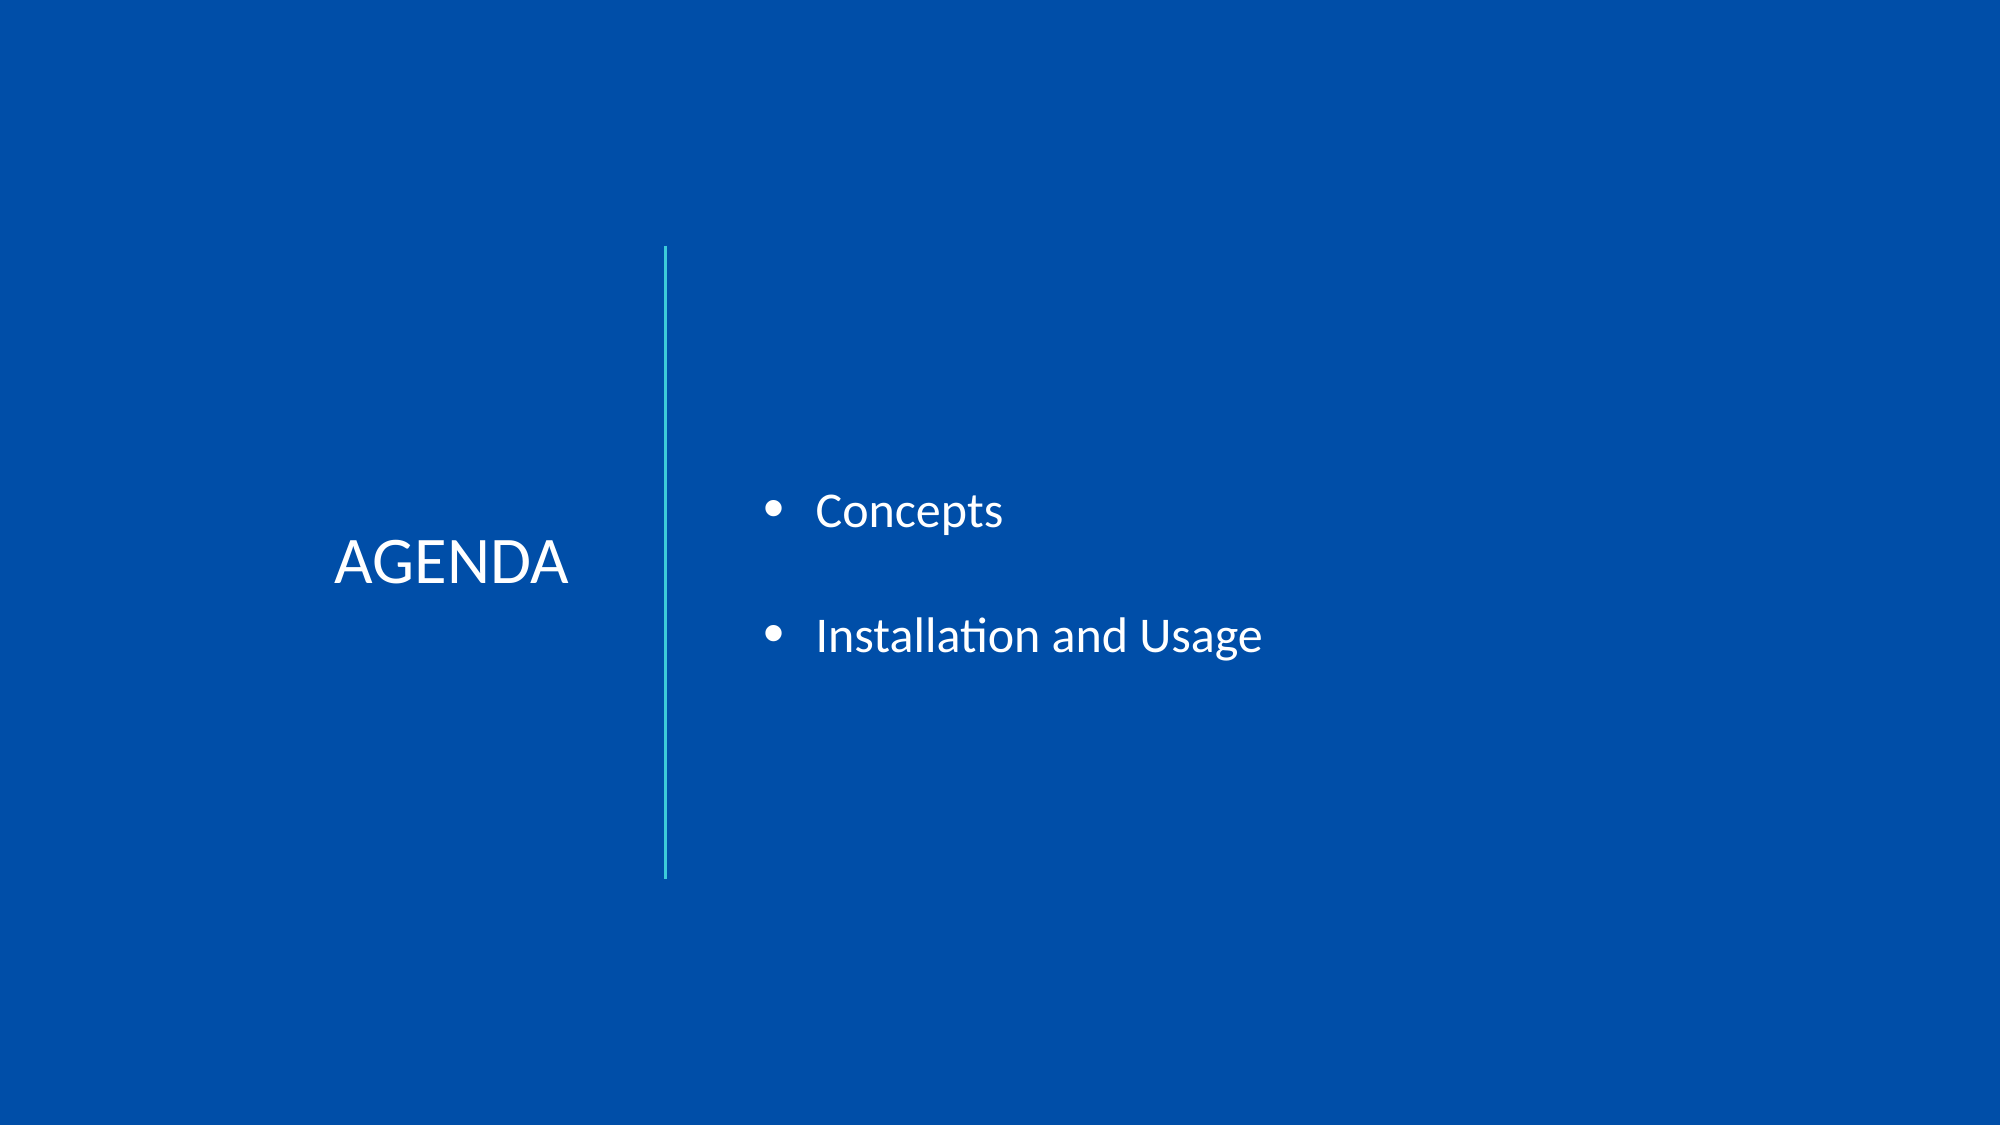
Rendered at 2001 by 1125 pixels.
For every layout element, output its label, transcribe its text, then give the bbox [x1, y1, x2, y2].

list Concepts Installation and Usage [748, 245, 1836, 880]
